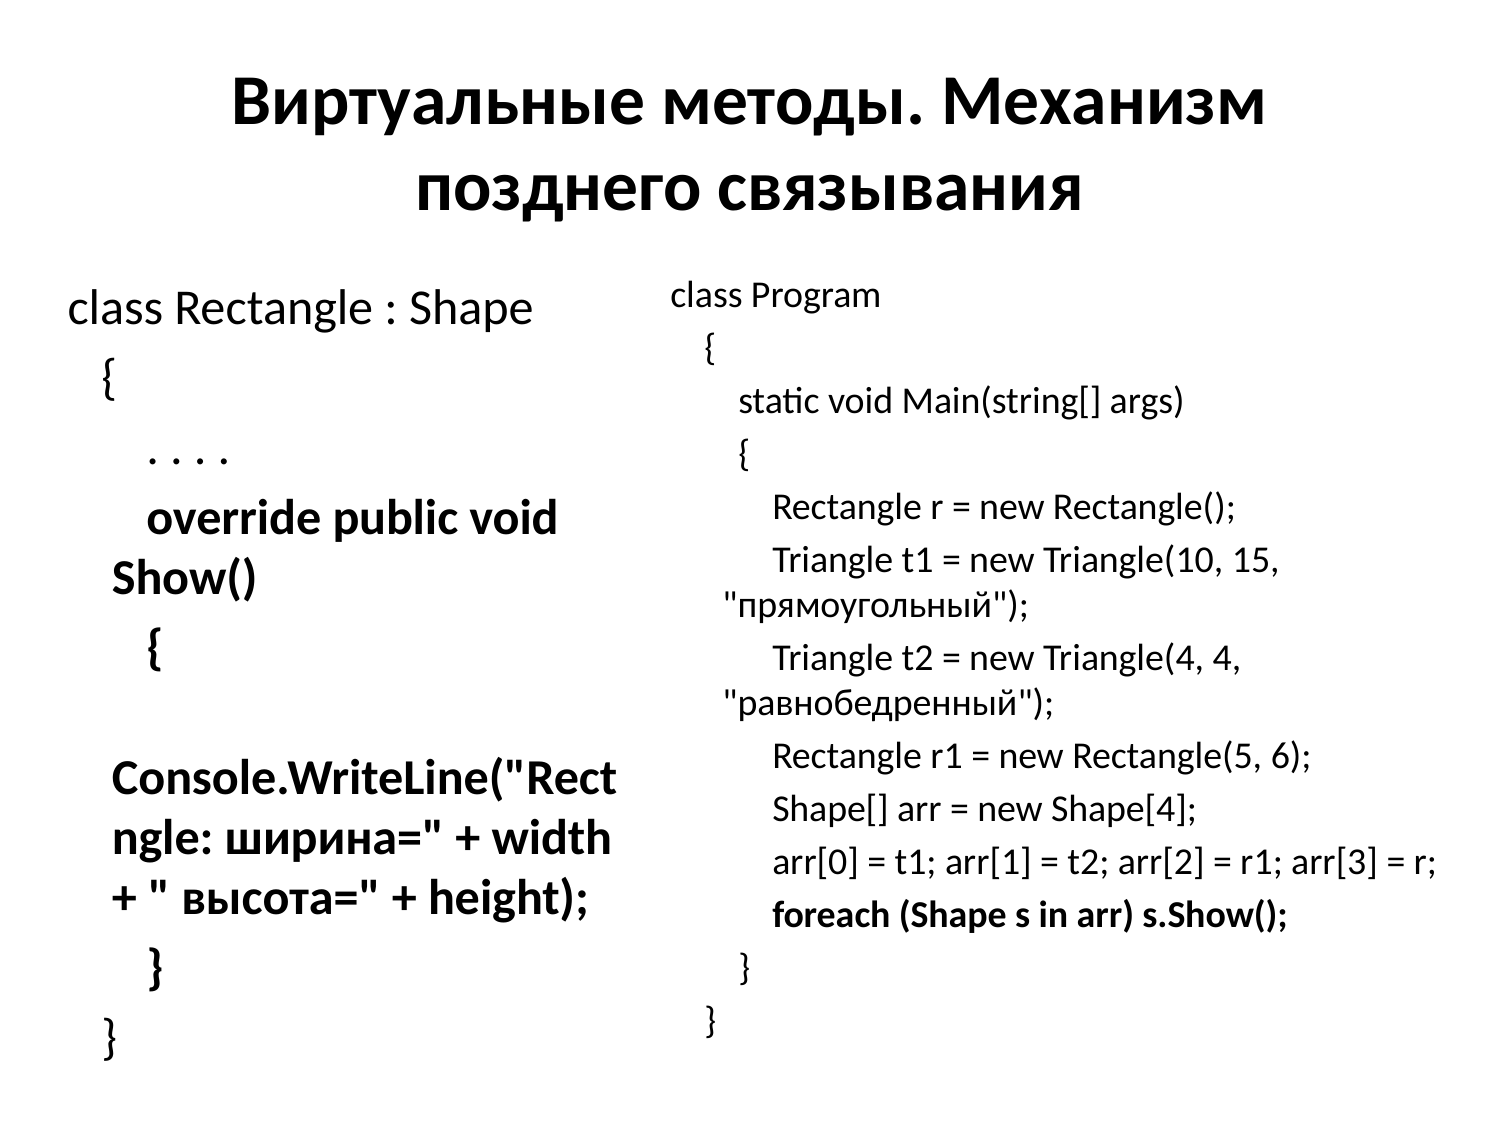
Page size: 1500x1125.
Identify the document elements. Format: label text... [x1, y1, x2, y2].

text_box class Rectangle : Shape { . . . . override public void Show() { Console.WriteLine("Rectngle: ширина=" + width + " высота=" + height); } } [41, 267, 638, 1094]
text_box class Program { static void Main(string[] args) { Rectangle r = new Rectangle(); Triangle t1 = new Triangle(10, 15, "прямоугольный"); Triangle t2 = new Triangle(4, 4, "равнобедренный"); Rectangle r1 = new Rectangle(5, 6); Shape[] arr = new Shape[4]; arr[0] = t1; arr[1] = t2; arr[2] = r1; arr[3] = r; foreach (Shape s in arr) s.Show(); } } [655, 262, 1459, 1094]
text_box Виртуальные методы. Механизм позднего связывания [75, 45, 1425, 233]
